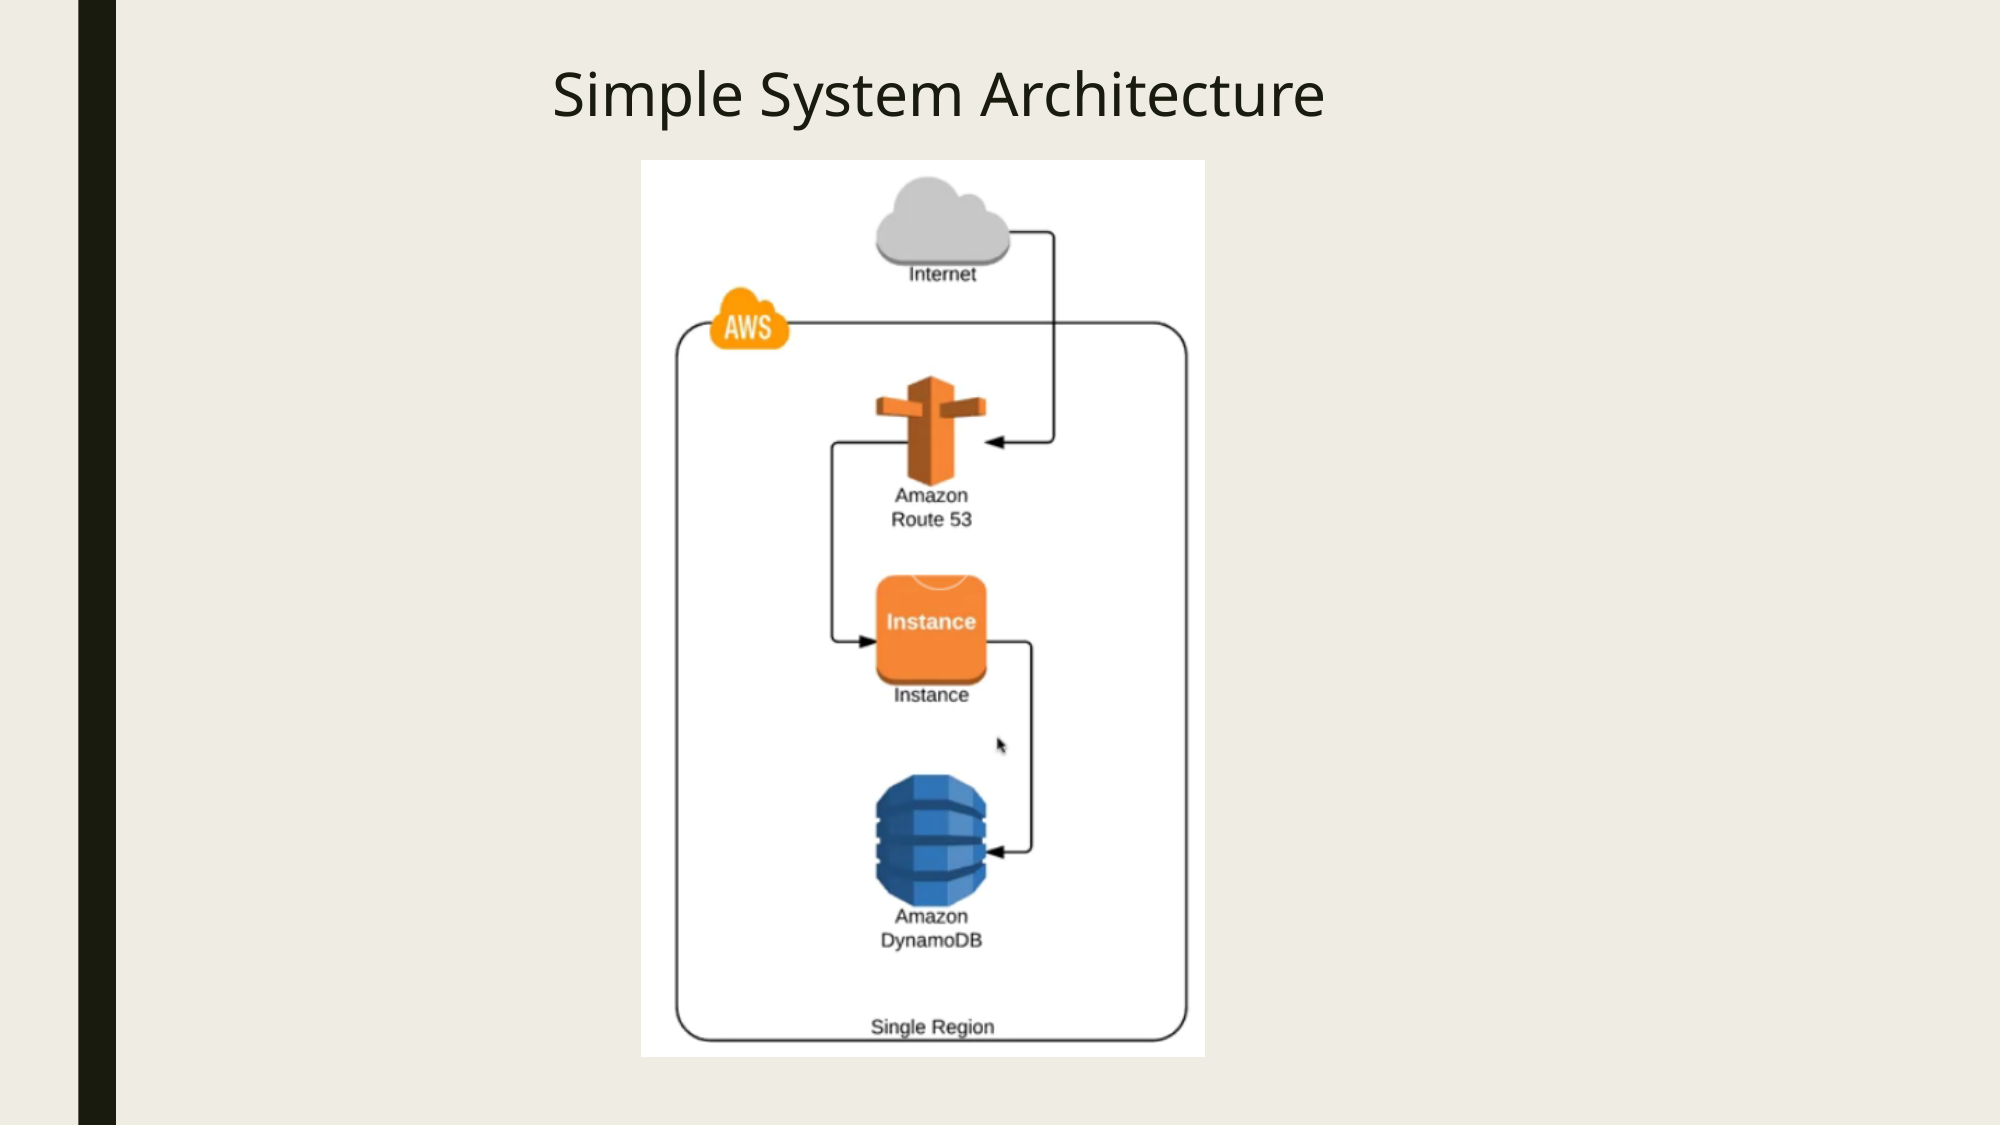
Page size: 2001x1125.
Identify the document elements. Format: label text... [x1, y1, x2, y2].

title Simple System Architecture [77, 57, 1803, 137]
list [641, 160, 1205, 1057]
